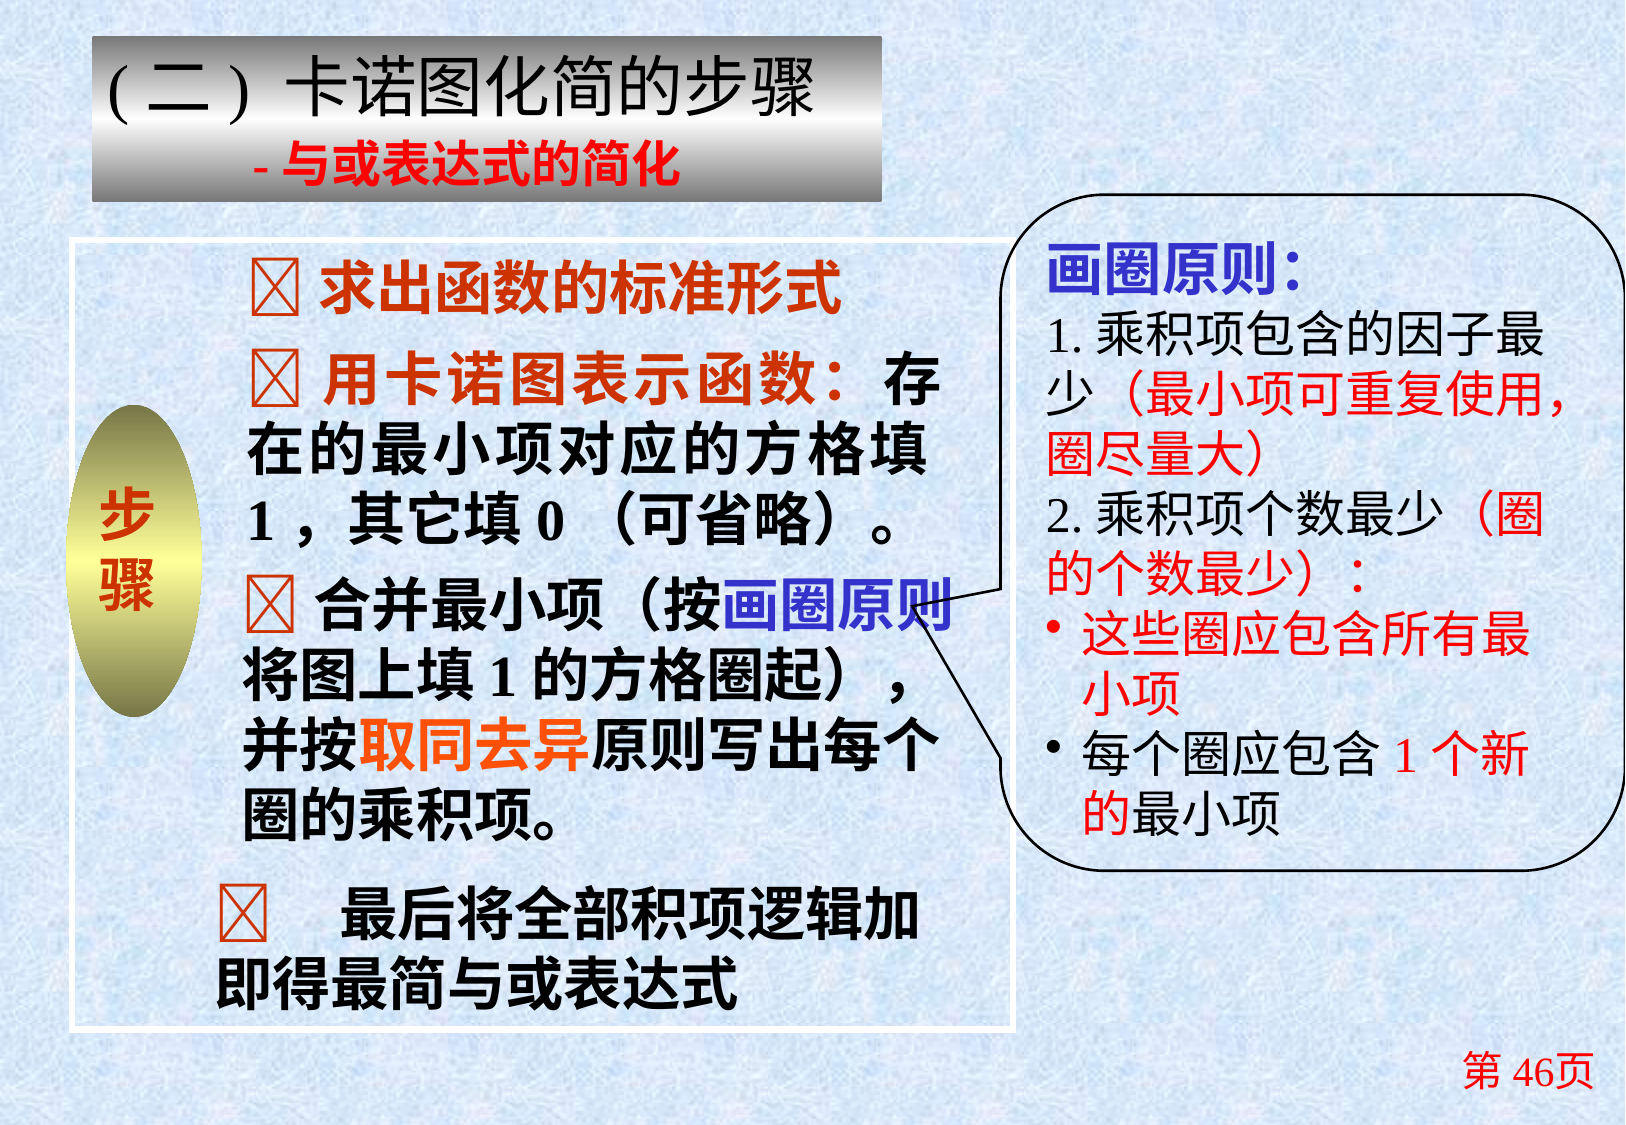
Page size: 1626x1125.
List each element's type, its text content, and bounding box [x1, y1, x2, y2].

picture [0, 0, 1626, 1125]
text_box [72, 239, 1013, 1030]
text_box 求出函数的标准形式 [231, 243, 949, 329]
slide_number 第46页 [1272, 1037, 1612, 1113]
text_box 用卡诺图表示函数：存在的最小项对应的方格填1，其它填0（可省略）。 [231, 335, 957, 560]
text_box  最后将全部积项逻辑加即得最简与或表达式 [199, 869, 953, 1025]
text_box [65, 404, 202, 718]
text_box (二) 卡诺图化简的步骤 -与或表达式的简化 [92, 36, 882, 202]
text_box 画圈原则： 1.乘积项包含的因子最少（最小项可重复使用，圈尽量大） 2.乘积项个数最少（圈的个数最少）： 这些圈应包含所有最小项 每个圈应包含1个新的最小项 [912, 194, 1625, 871]
text_box 合并最小项（按画圈原则将图上填1的方格圈起），并按取同去异原则写出每个圈的乘积项。 [226, 561, 972, 856]
